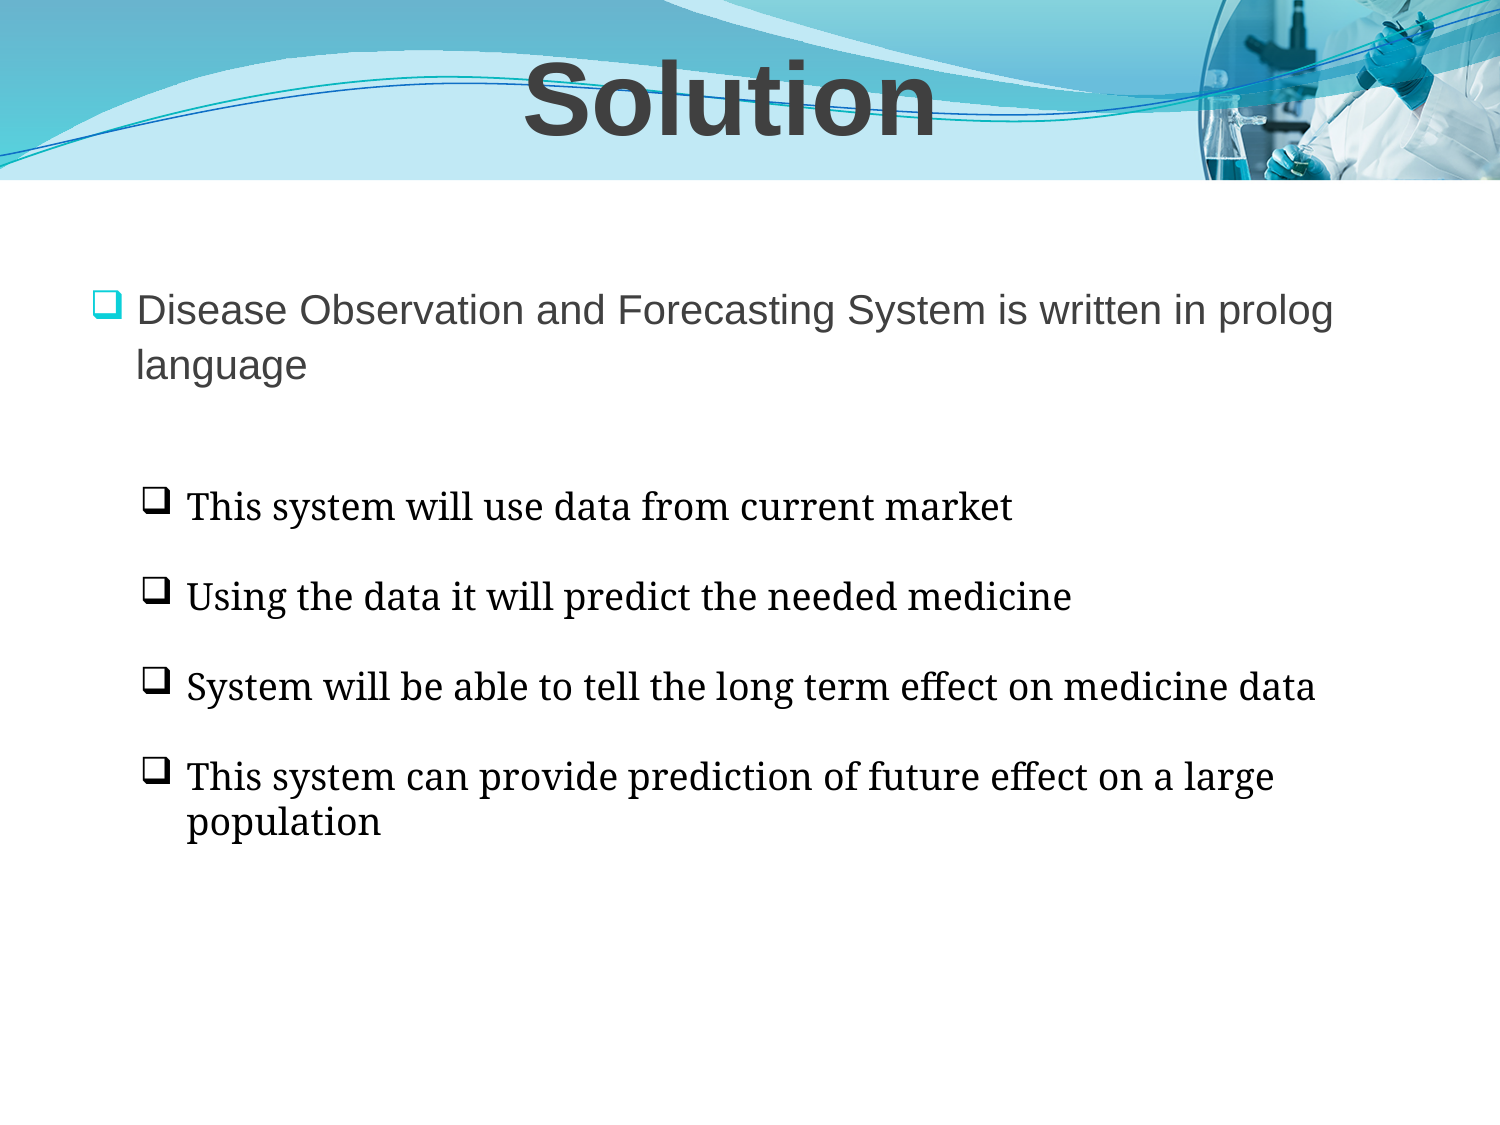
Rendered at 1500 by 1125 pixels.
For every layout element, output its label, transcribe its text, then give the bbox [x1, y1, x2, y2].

picture [0, 179, 1500, 1125]
text_box This system will use data from current market Using the data it will predict the needed medicine System will be able to tell the long term effect on medicine data This system can provide prediction of future effect on a large population [124, 475, 1388, 941]
list Disease Observation and Forecasting System is written in prolog language [75, 262, 1463, 413]
title Solution [0, 2, 1500, 179]
